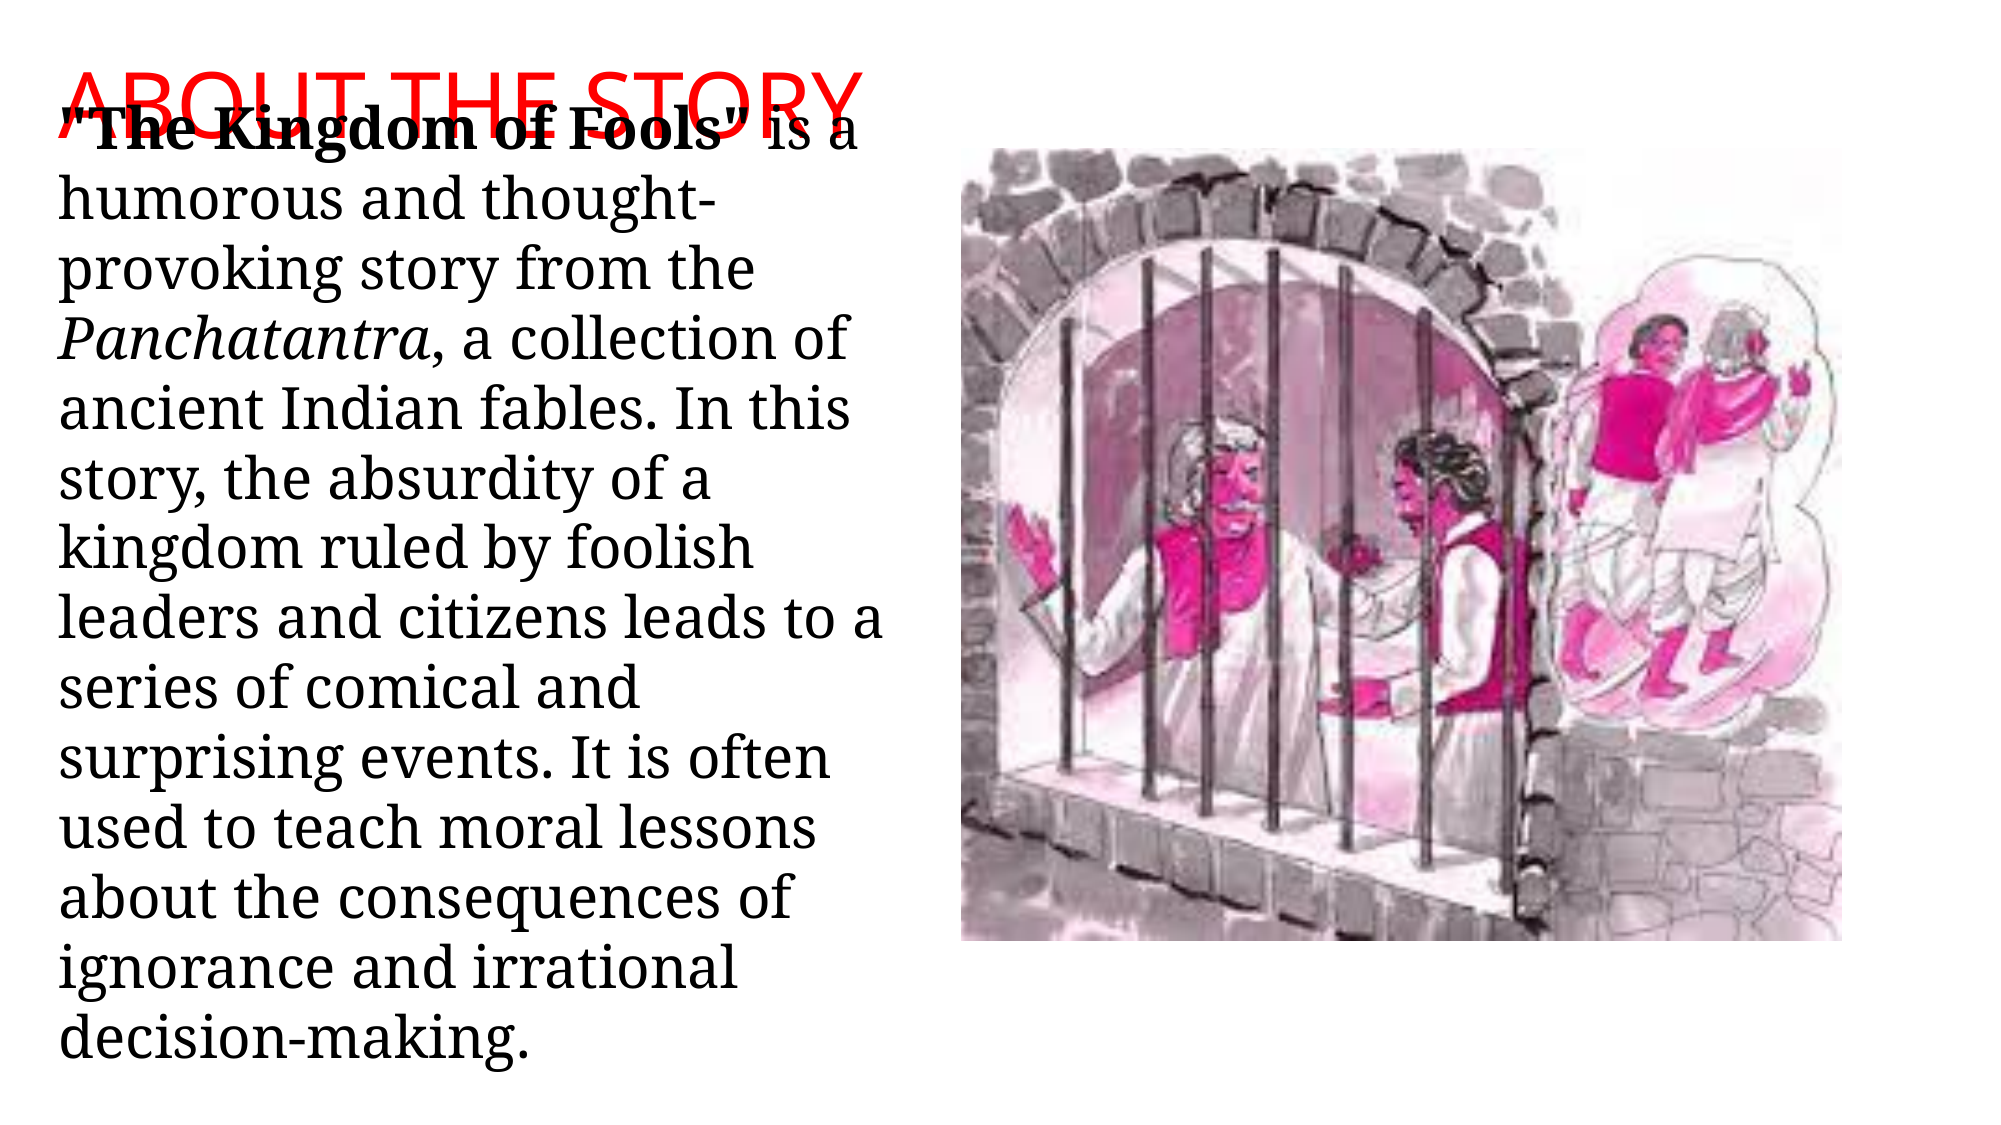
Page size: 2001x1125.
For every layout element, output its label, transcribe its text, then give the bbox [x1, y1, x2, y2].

list "The Kingdom of Fools" is a humorous and thought-provoking story from the Panchatantra, a collection of ancient Indian fables. In this story, the absurdity of a kingdom ruled by foolish leaders and citizens leads to a series of comical and surprising events. It is often used to teach moral lessons about the consequences of ignorance and irrational decision-making. [43, 83, 908, 1079]
title ABOUT THE STORY [43, 0, 1769, 218]
picture [961, 148, 1842, 941]
